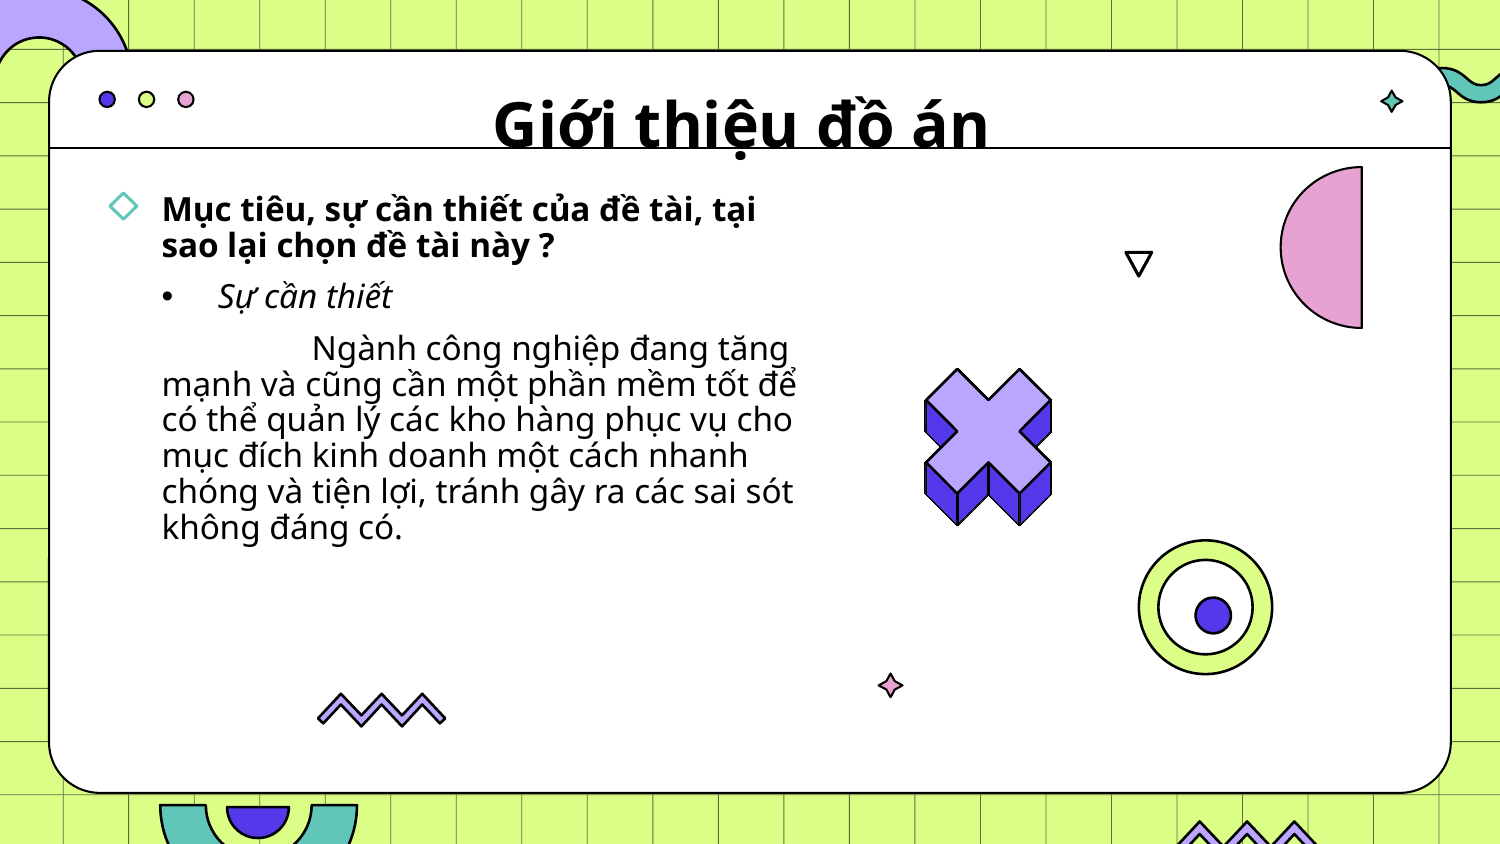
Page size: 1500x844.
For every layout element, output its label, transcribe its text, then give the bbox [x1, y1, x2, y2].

text_box [1381, 90, 1403, 112]
text_box [878, 673, 903, 698]
text_box [98, 90, 116, 109]
text_box [137, 90, 156, 109]
title Giới thiệu đồ án [118, 96, 1382, 157]
text_box [318, 693, 446, 727]
text_box [1124, 250, 1154, 278]
text_box [1225, 821, 1269, 844]
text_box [160, 805, 357, 844]
text_box [108, 191, 139, 221]
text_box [924, 367, 1052, 526]
text_box [1178, 821, 1222, 844]
text_box [1273, 821, 1316, 844]
list Mục tiêu, sự cần thiết của đề tài, tại sao lại chọn đề tài này ? Sự cần thiết Ngành công nghiệp đang tăng mạnh và cũng cần một phần mềm tốt để có thể quản lý các kho hàng phục vụ cho mục đích kinh doanh một cách nhanh chóng và tiện lợi, tránh gây ra các sai sót không đáng có. [146, 184, 824, 546]
text_box [177, 90, 195, 109]
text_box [1138, 540, 1273, 675]
text_box [1280, 167, 1362, 328]
